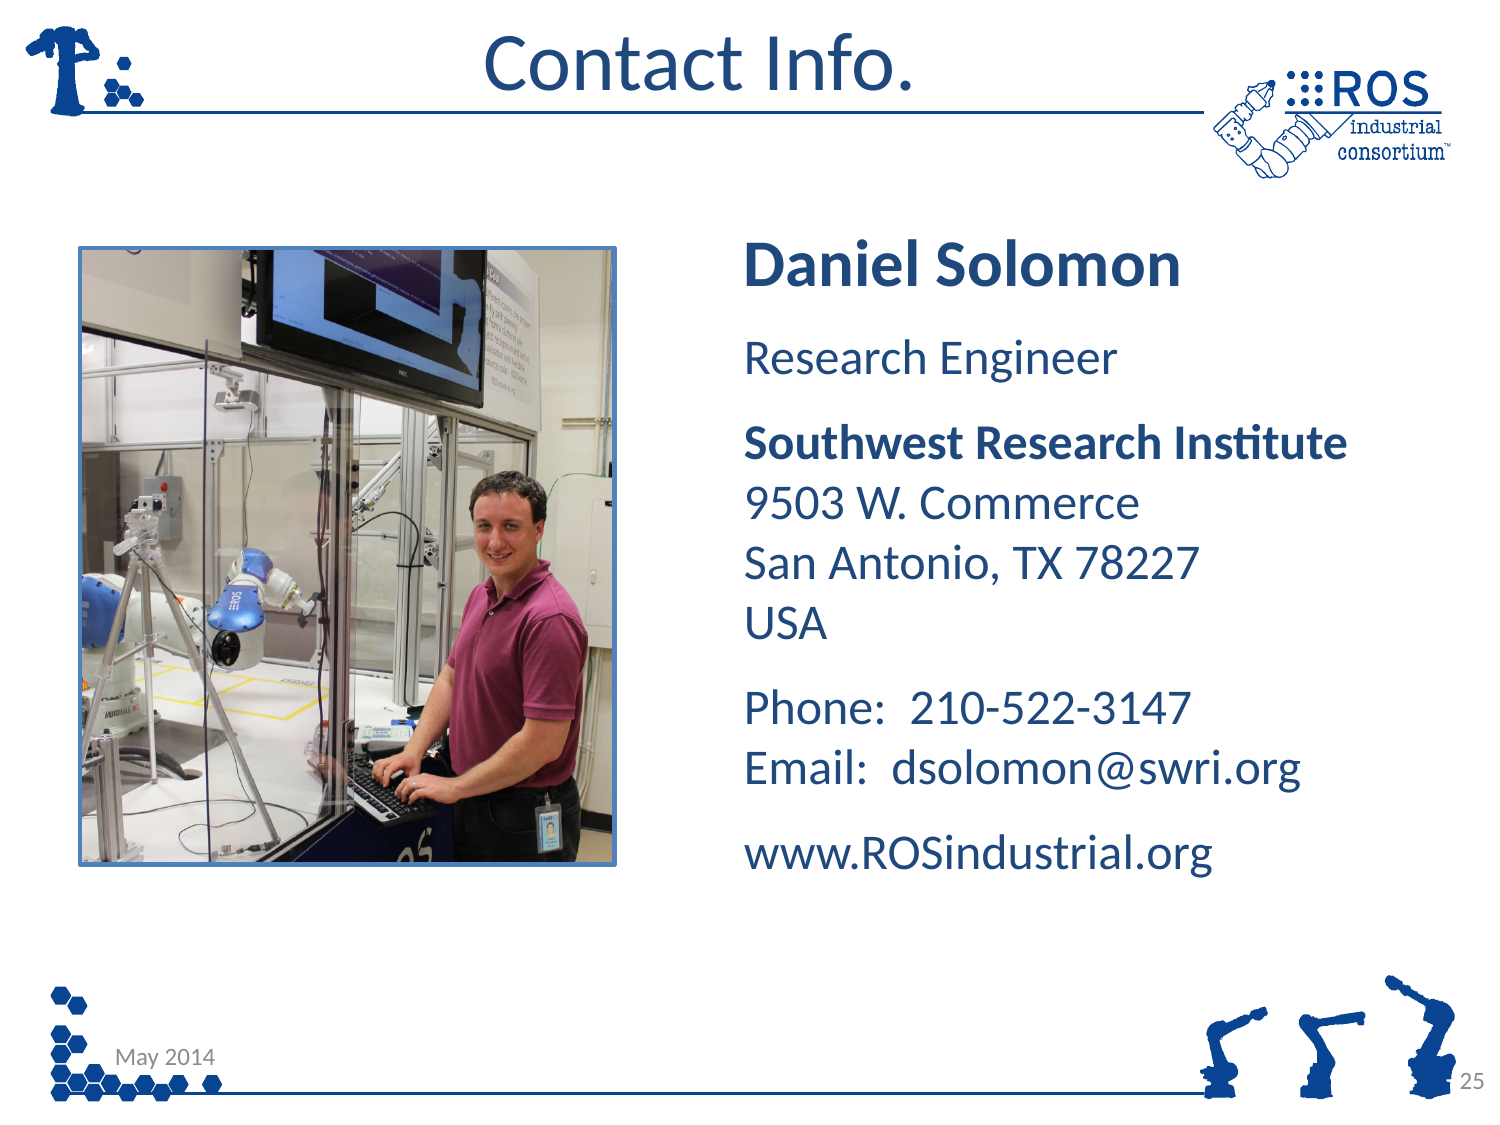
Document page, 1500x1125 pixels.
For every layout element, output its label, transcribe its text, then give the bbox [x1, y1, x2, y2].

picture [81, 249, 613, 863]
title Contact Info. [150, 0, 1250, 113]
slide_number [99, 1025, 388, 1085]
slide_number 25 [1149, 1050, 1500, 1110]
text_box Daniel Solomon Research Engineer Southwest Research Institute 9503 W. Commerce San Antonio, TX 78227 USA Phone: 210-522-3147 Email: dsolomon@swri.org www.ROSindustrial.org [729, 212, 1400, 973]
